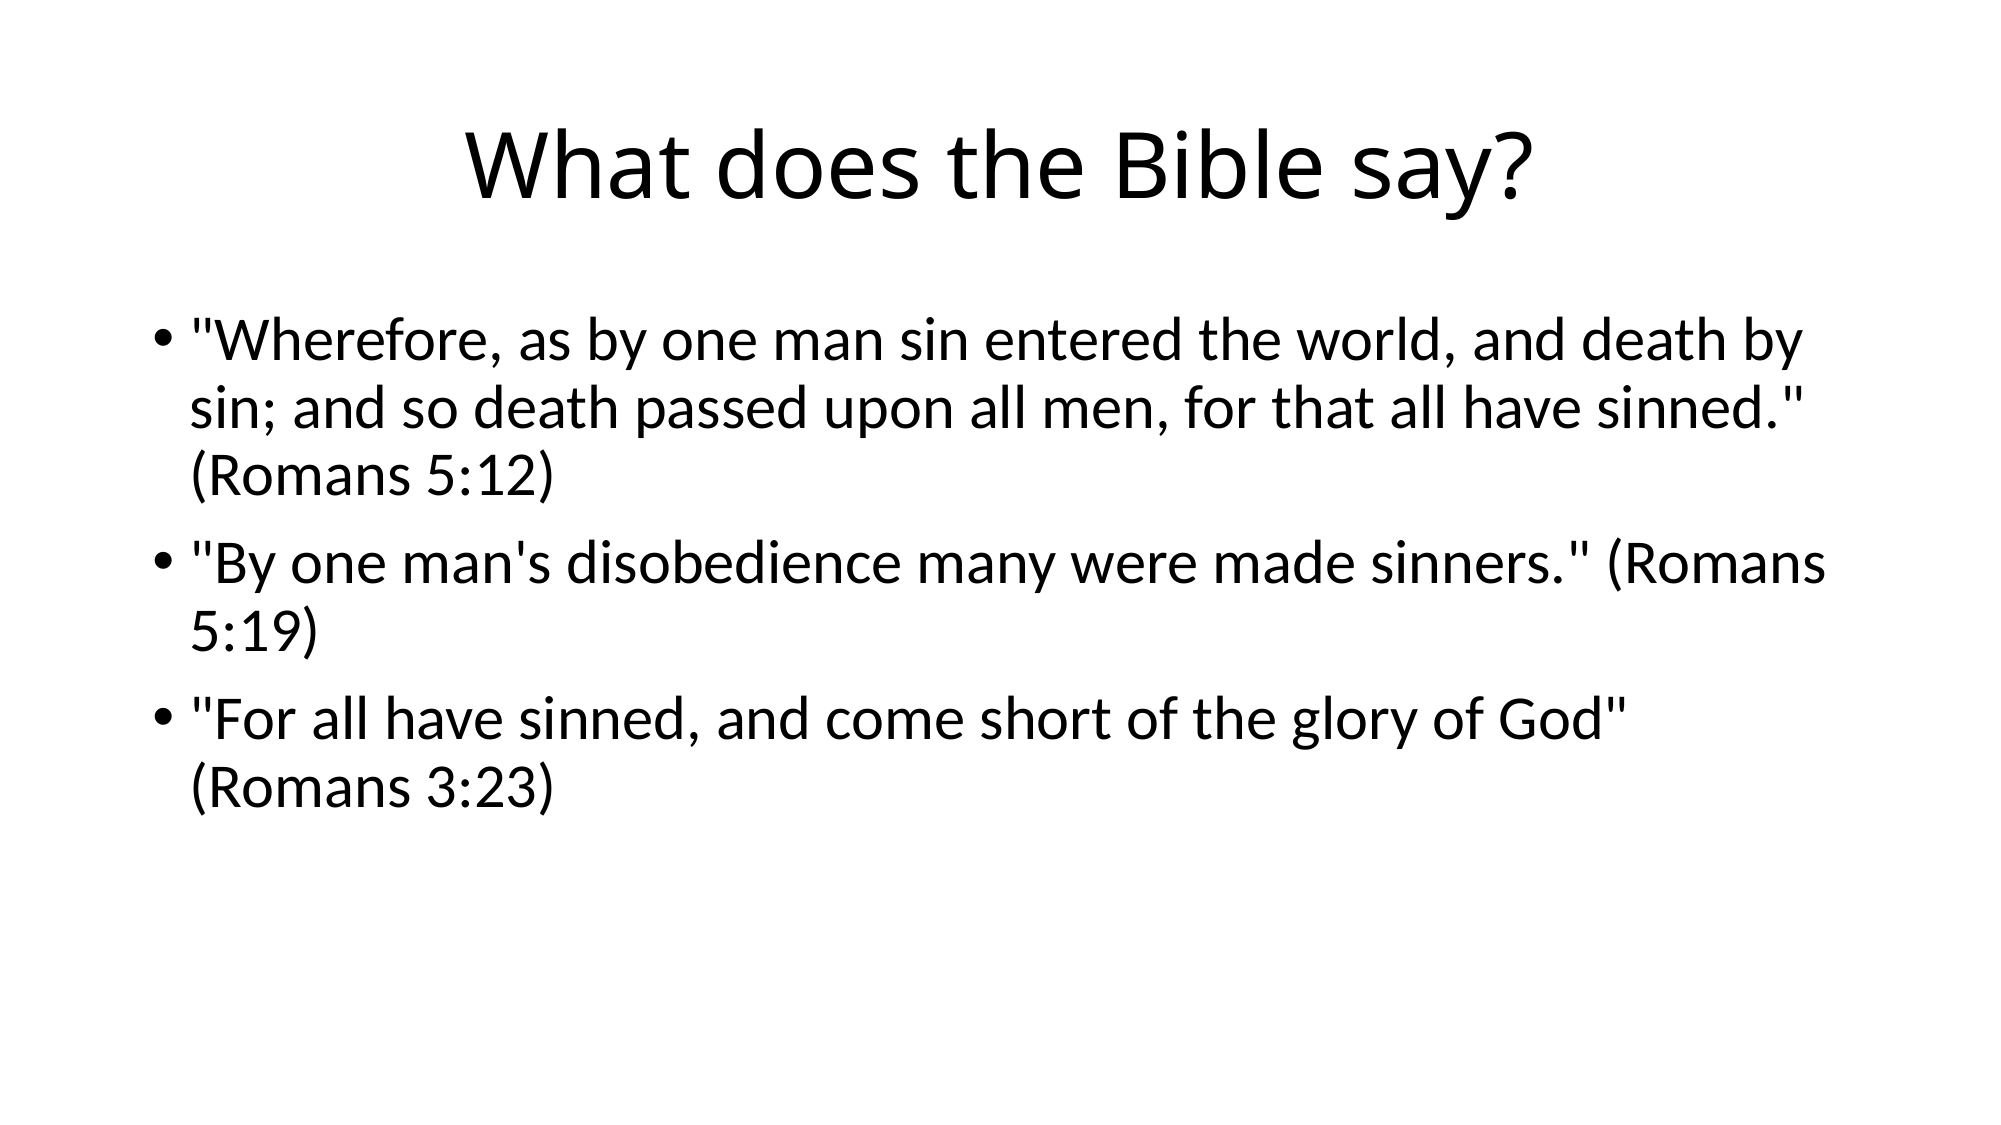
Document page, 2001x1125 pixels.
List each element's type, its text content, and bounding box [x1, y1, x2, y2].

list "Wherefore, as by one man sin entered the world, and death by sin; and so death passed upon all men, for that all have sinned." (Romans 5:12) "By one man's disobedience many were made sinners." (Romans 5:19) "For all have sinned, and come short of the glory of God" (Romans 3:23) [137, 299, 1863, 1014]
title What does the Bible say? [137, 59, 1863, 278]
